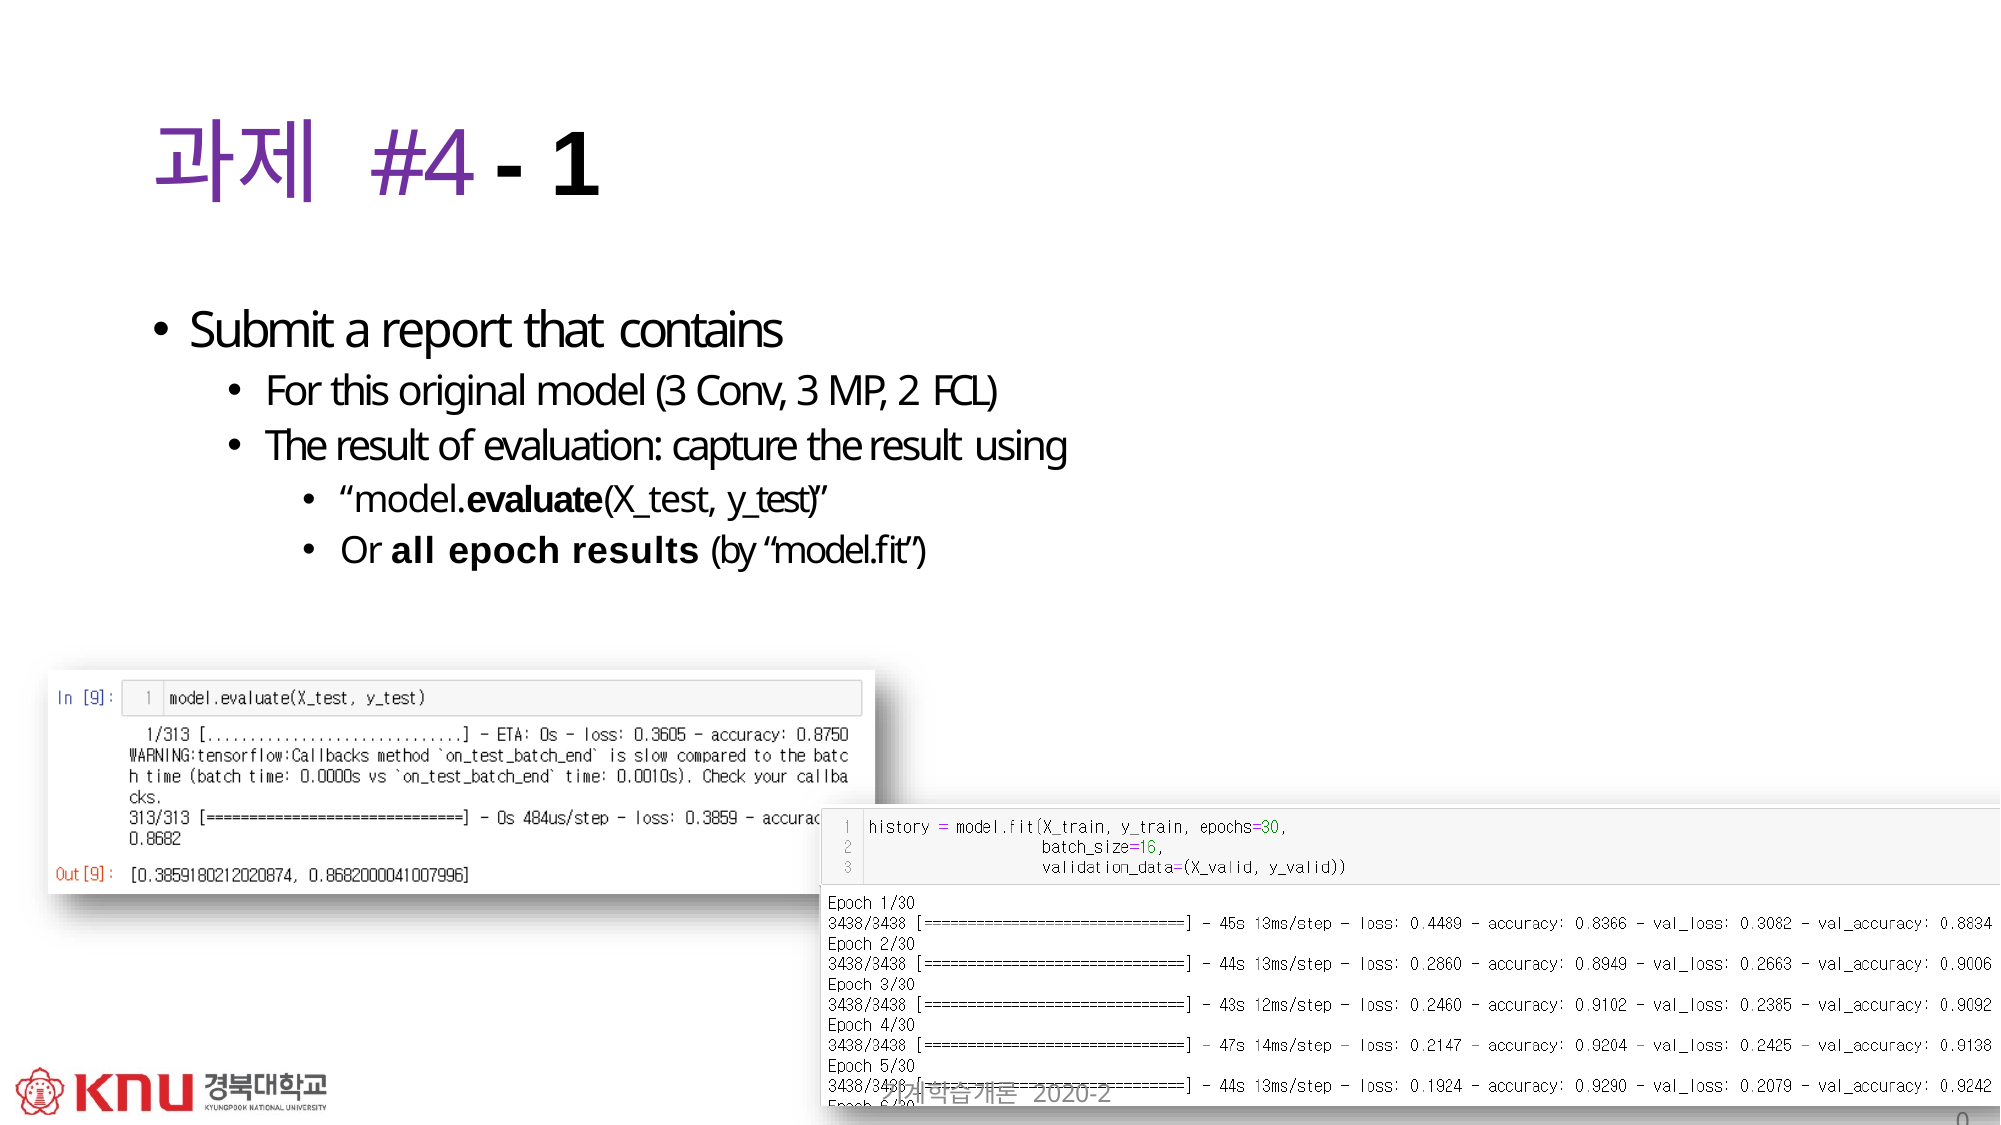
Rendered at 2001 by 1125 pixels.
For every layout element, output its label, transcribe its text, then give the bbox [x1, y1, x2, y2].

text_box Submit a report that contains For this original model (3 Conv, 3 MP, 2 FCL) The result of evaluation: capture the result using “model.evaluate(X_test, y_test)” Or all epoch results (by “model.fit”) [150, 288, 1219, 572]
title 과제 #4 - 1 [150, 101, 604, 288]
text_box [15, 638, 2000, 1125]
